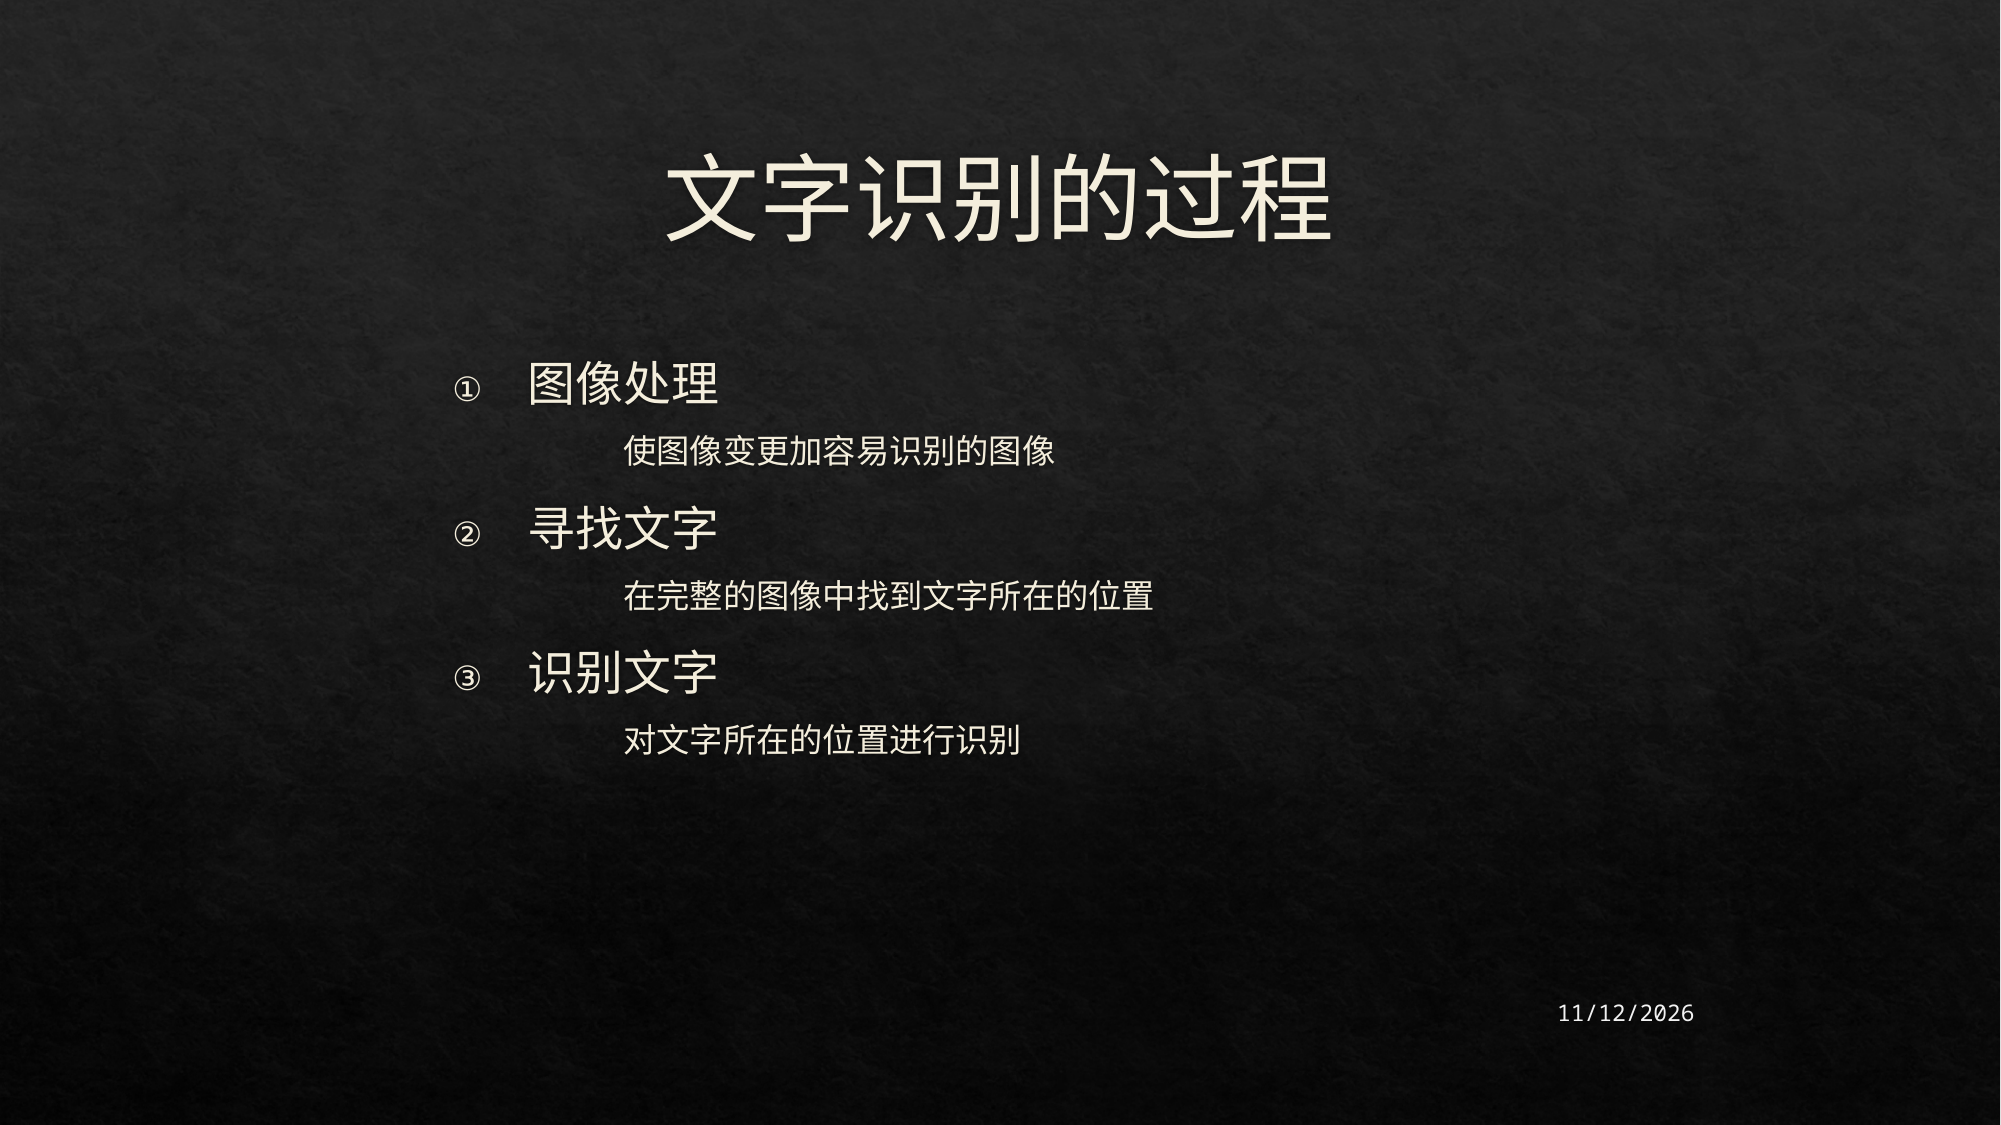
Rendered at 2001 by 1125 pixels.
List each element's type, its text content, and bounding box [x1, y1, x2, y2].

title 文字识别的过程 [149, 99, 1849, 307]
list 图像处理 使图像变更加容易识别的图像 寻找文字 在完整的图像中找到文字所在的位置 识别文字 对文字所在的位置进行识别 [431, 340, 1567, 950]
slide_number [1259, 984, 1710, 1045]
